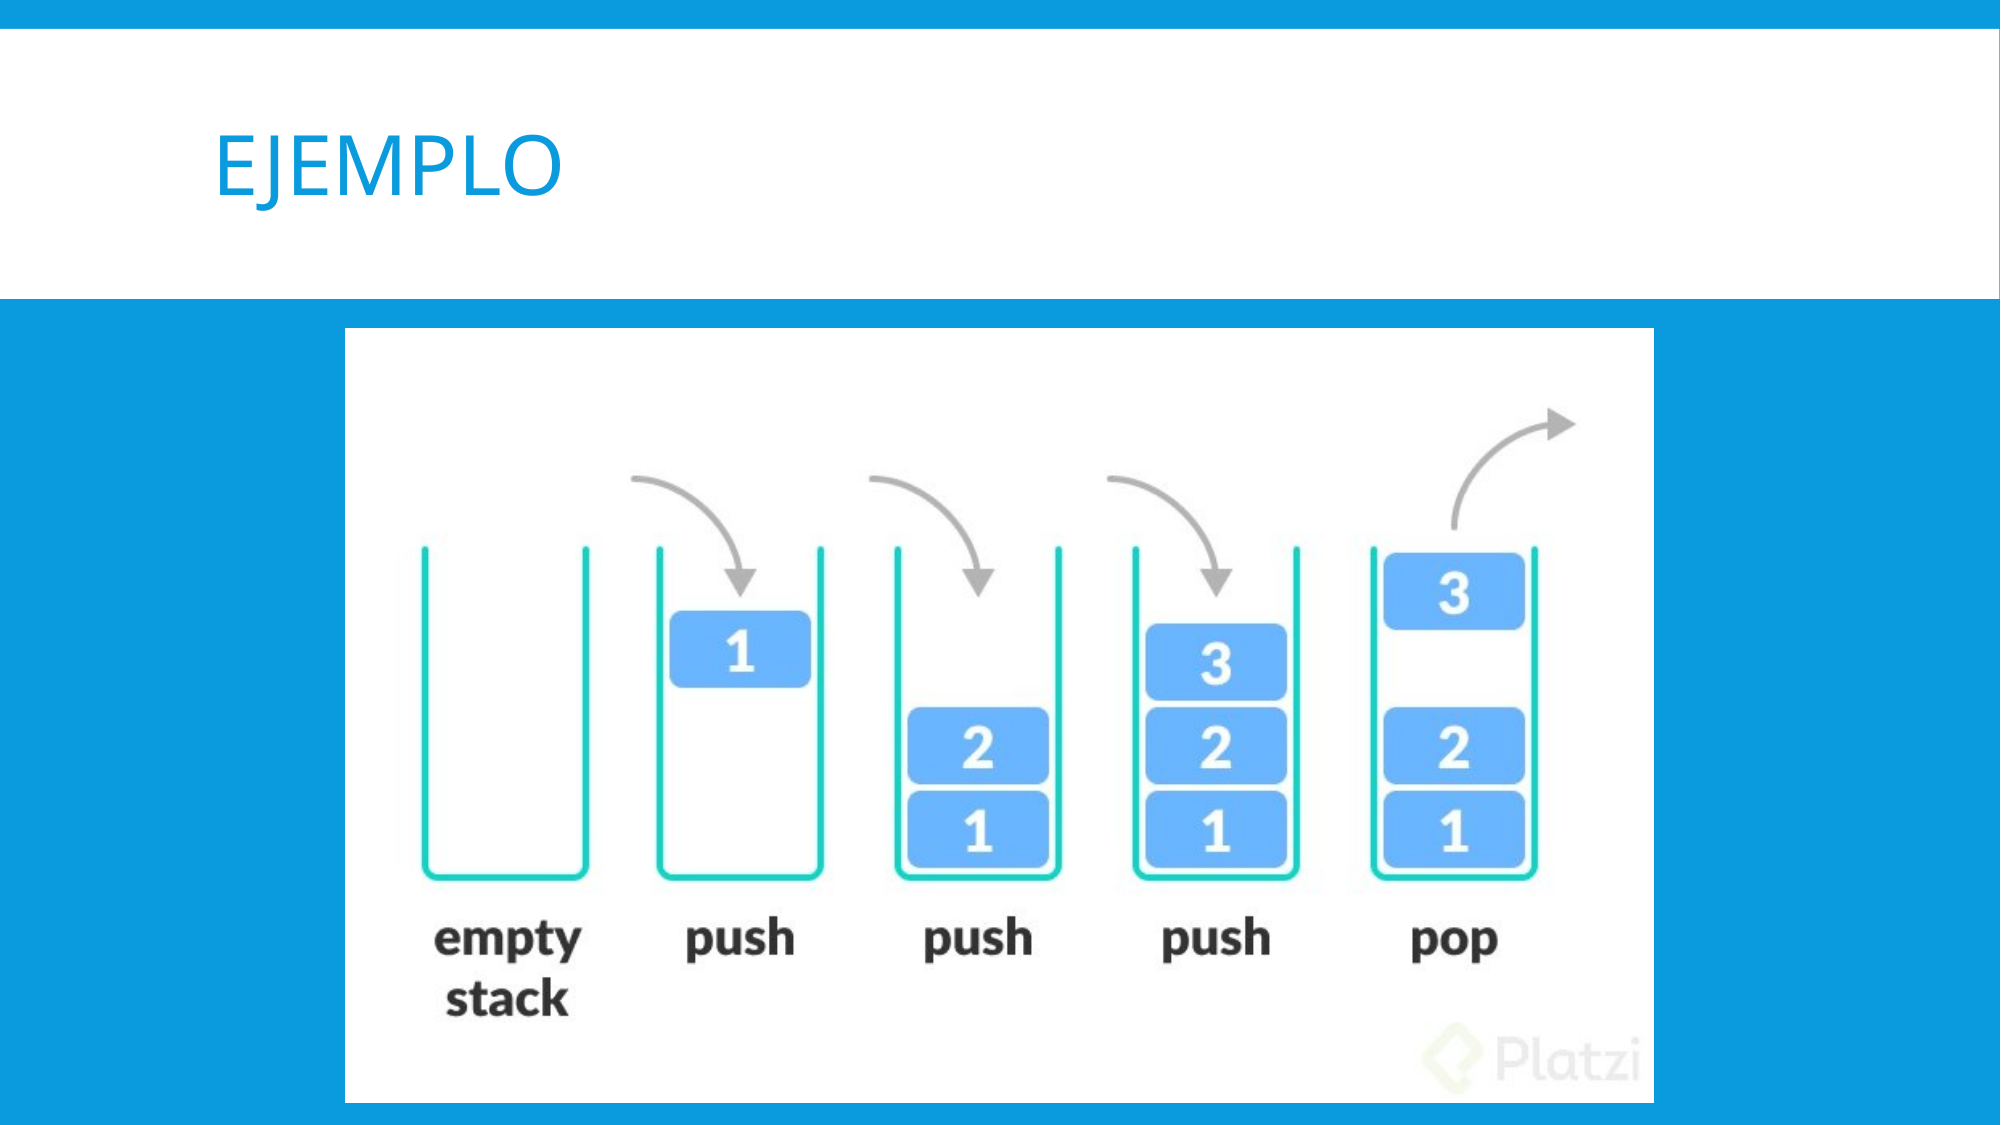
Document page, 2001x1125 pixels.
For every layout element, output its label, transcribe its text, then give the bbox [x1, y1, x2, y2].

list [345, 328, 1654, 1104]
title Ejemplo [197, 46, 1803, 295]
